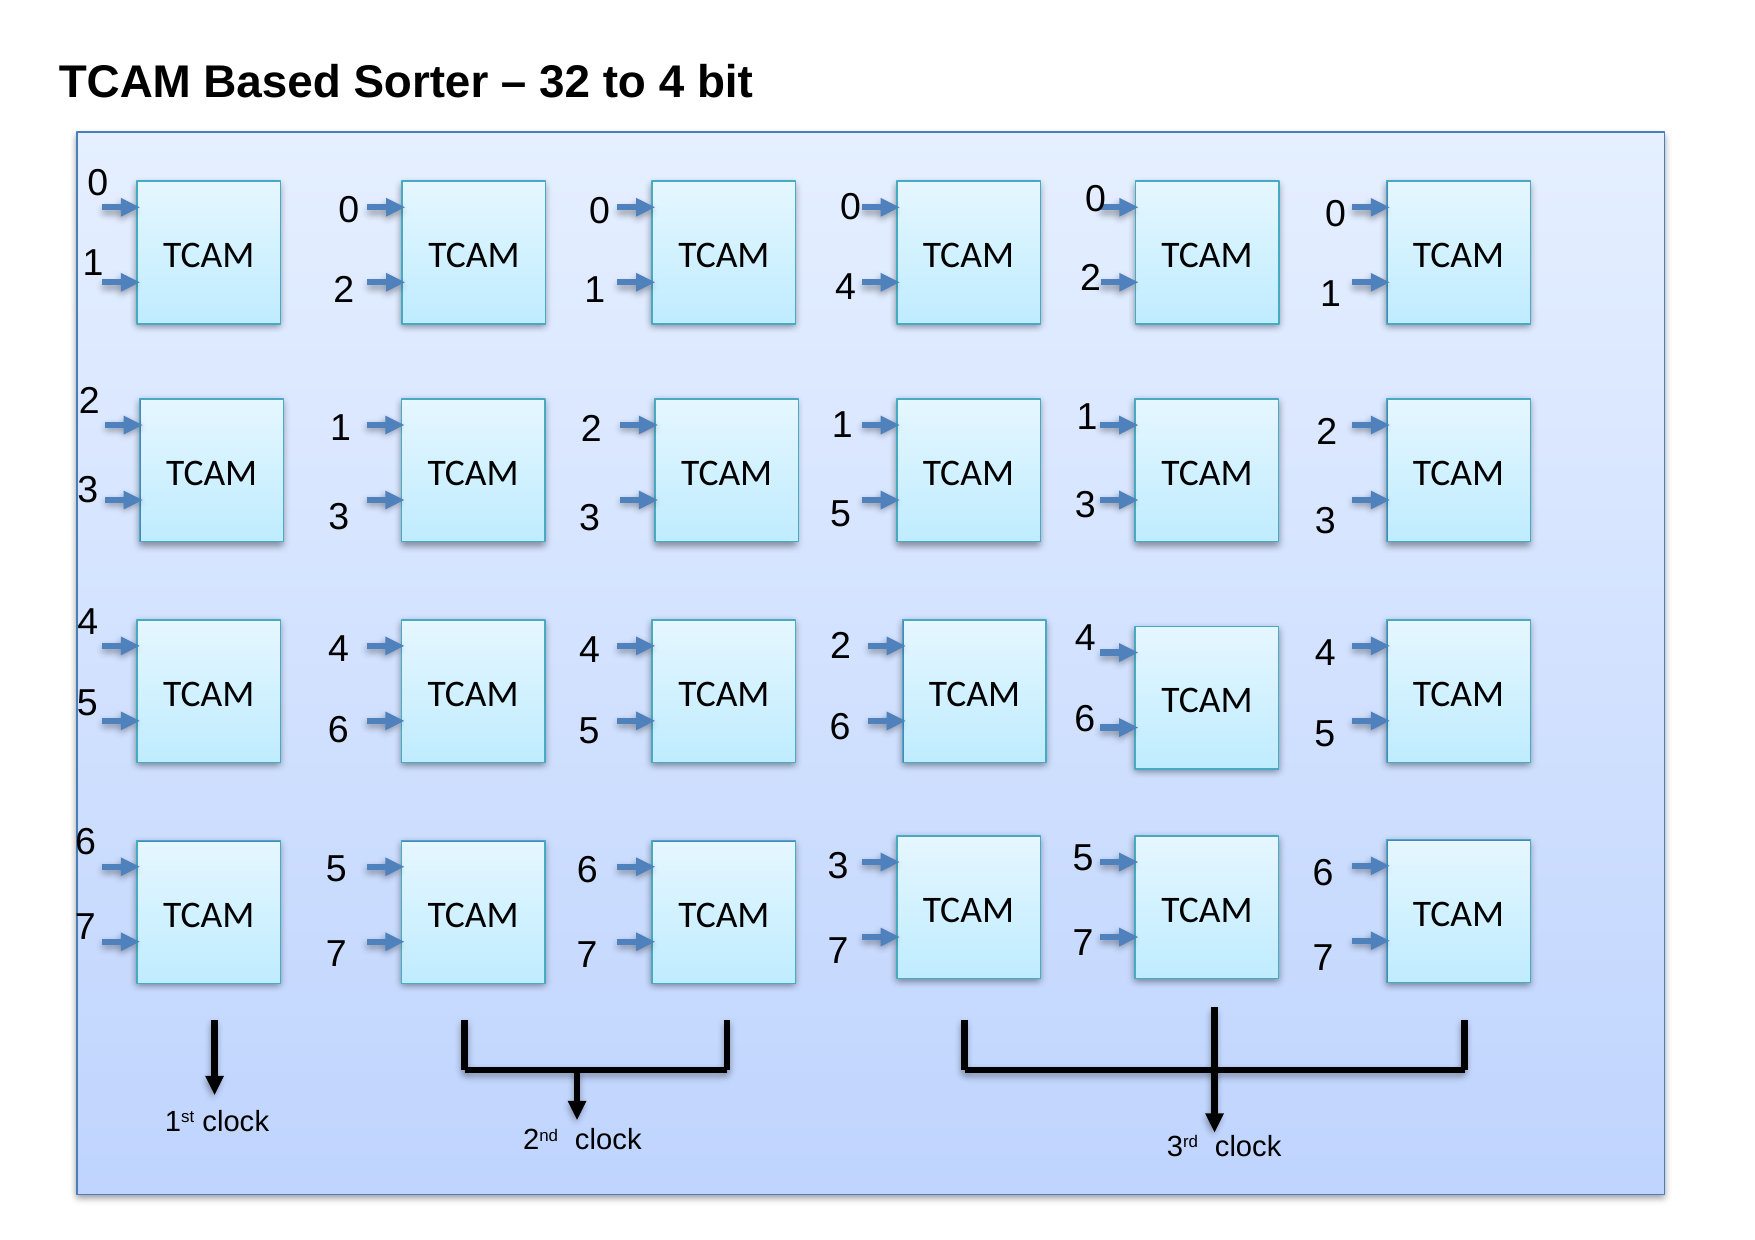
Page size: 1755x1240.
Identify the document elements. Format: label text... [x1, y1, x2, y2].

text_box 6 [829, 694, 842, 755]
text_box 3 [328, 484, 341, 545]
text_box 6 [1312, 840, 1325, 901]
text_box TCAM [896, 180, 1041, 325]
text_box 7 [325, 921, 339, 982]
text_box 7 [1312, 925, 1325, 986]
text_box TCAM Based Sorter – 32 to 4 bit [43, 44, 769, 115]
text_box 4 [328, 616, 341, 677]
text_box 3rd clock [1152, 1119, 1321, 1170]
text_box 1 [1320, 261, 1333, 321]
text_box [76, 131, 1665, 1195]
text_box 3 [1074, 472, 1088, 533]
text_box 1 [831, 392, 845, 453]
text_box 6 [1074, 686, 1087, 746]
text_box 1 [1076, 384, 1089, 445]
text_box TCAM [401, 398, 546, 542]
text_box TCAM [401, 180, 546, 325]
text_box 6 [75, 809, 88, 870]
text_box TCAM [401, 840, 546, 984]
text_box TCAM [902, 619, 1047, 763]
text_box 3 [827, 833, 841, 894]
text_box 3 [77, 457, 90, 517]
text_box 5 [76, 670, 90, 731]
text_box TCAM [1386, 180, 1531, 325]
text_box TCAM [139, 398, 284, 542]
text_box 5 [1314, 701, 1327, 762]
text_box 4 [835, 254, 848, 314]
text_box TCAM [1134, 398, 1279, 542]
text_box 3 [1314, 488, 1328, 548]
text_box TCAM [651, 840, 796, 984]
text_box TCAM [651, 619, 796, 763]
text_box 1 [82, 230, 95, 290]
text_box 1 [329, 395, 343, 456]
text_box 6 [327, 697, 341, 758]
text_box 0 [1084, 166, 1098, 227]
text_box TCAM [1134, 835, 1279, 979]
text_box 4 [77, 589, 90, 650]
text_box 4 [579, 617, 592, 677]
text_box TCAM [1386, 619, 1531, 763]
text_box 0 [87, 150, 100, 211]
text_box TCAM [1386, 839, 1531, 983]
text_box 1st clock [149, 1094, 294, 1145]
text_box 0 [338, 177, 351, 238]
text_box 5 [1072, 825, 1085, 885]
text_box 7 [827, 918, 840, 979]
text_box 7 [1072, 910, 1085, 971]
text_box 3 [579, 485, 592, 545]
text_box 4 [1314, 620, 1328, 681]
text_box 0 [1324, 181, 1338, 242]
text_box 2 [333, 257, 346, 318]
text_box 2 [1080, 245, 1093, 306]
text_box 2 [78, 368, 92, 429]
text_box TCAM [654, 398, 799, 542]
text_box 0 [840, 174, 853, 235]
text_box TCAM [896, 835, 1041, 979]
text_box 2 [1316, 399, 1329, 460]
text_box 5 [325, 836, 339, 897]
text_box TCAM [136, 180, 281, 325]
text_box 1 [584, 258, 597, 318]
text_box TCAM [1134, 626, 1279, 770]
text_box 7 [74, 894, 88, 955]
text_box 4 [1074, 605, 1088, 665]
text_box TCAM [401, 619, 546, 763]
text_box 5 [578, 698, 592, 758]
text_box 0 [589, 178, 602, 239]
text_box TCAM [1386, 398, 1531, 542]
text_box 5 [830, 481, 843, 541]
text_box TCAM [136, 619, 281, 763]
text_box 2 [830, 613, 843, 674]
text_box TCAM [651, 180, 796, 325]
text_box 7 [576, 922, 590, 983]
text_box TCAM [1135, 180, 1280, 325]
text_box TCAM [896, 398, 1041, 542]
text_box 2nd clock [508, 1113, 678, 1164]
text_box TCAM [136, 840, 281, 984]
text_box 2 [580, 396, 594, 457]
text_box 6 [576, 837, 590, 897]
